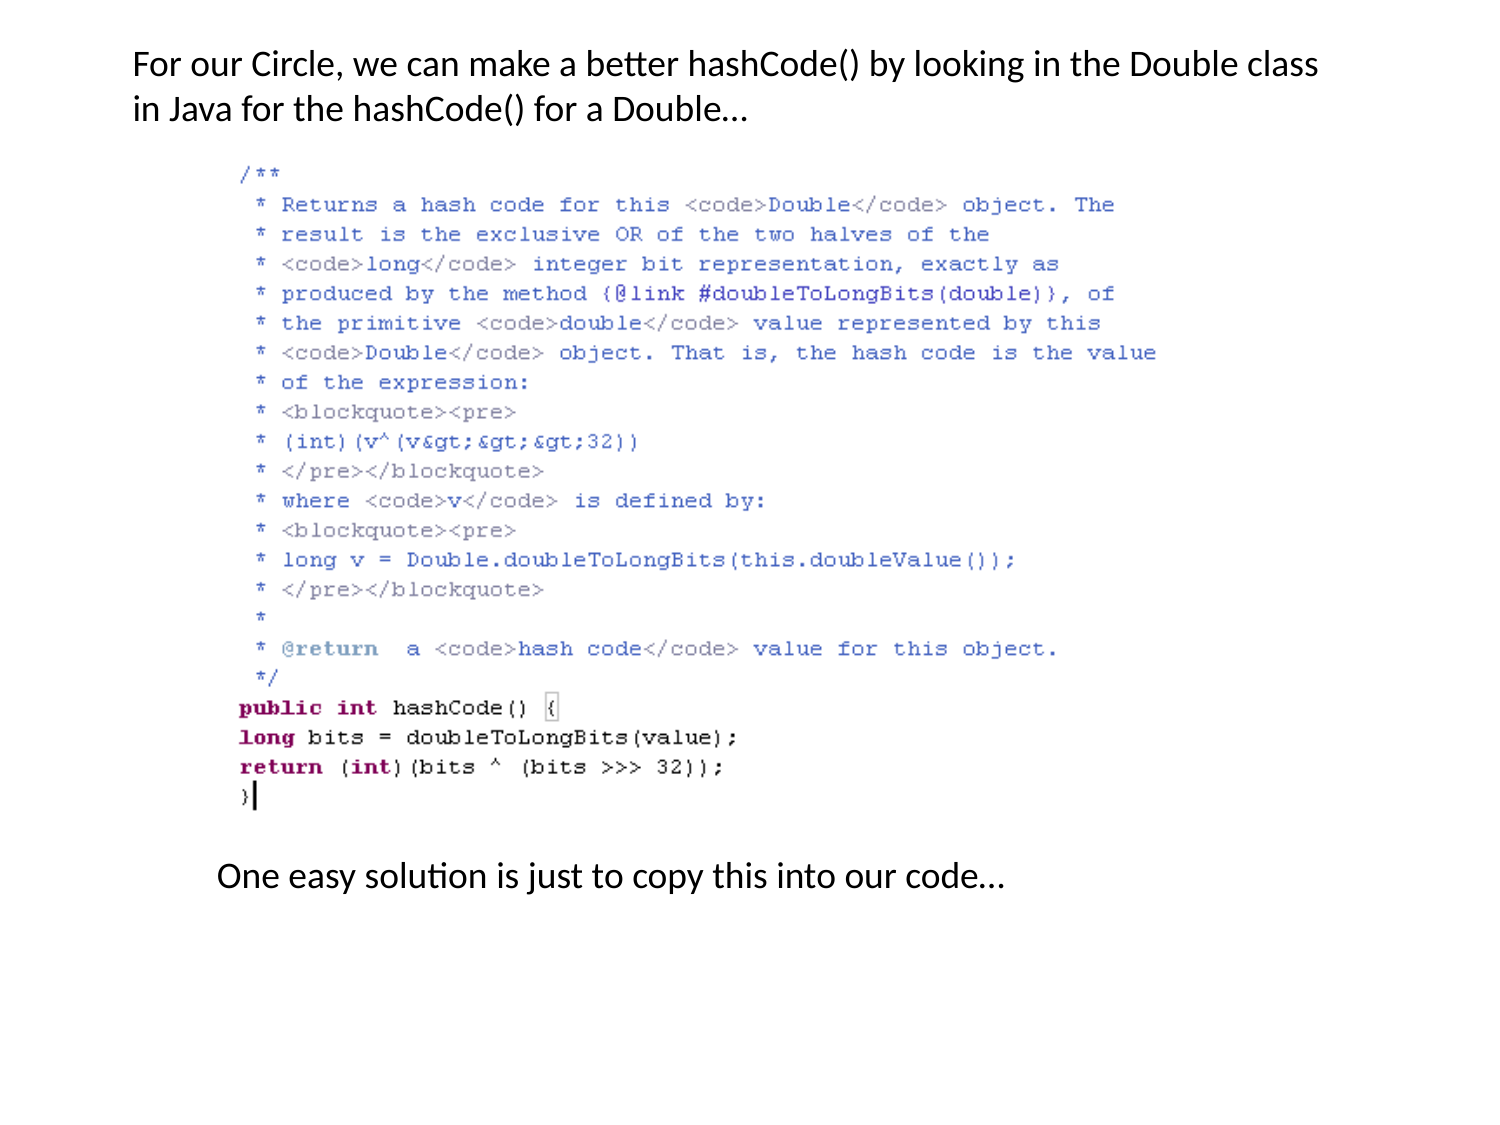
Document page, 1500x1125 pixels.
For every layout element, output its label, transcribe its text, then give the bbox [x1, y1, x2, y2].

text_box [202, 149, 1226, 822]
text_box One easy solution is just to copy this into our code… [202, 843, 1022, 904]
text_box For our Circle, we can make a better hashCode() by looking in the Double class in Java for the hashCode() for a Double… [117, 31, 1344, 137]
